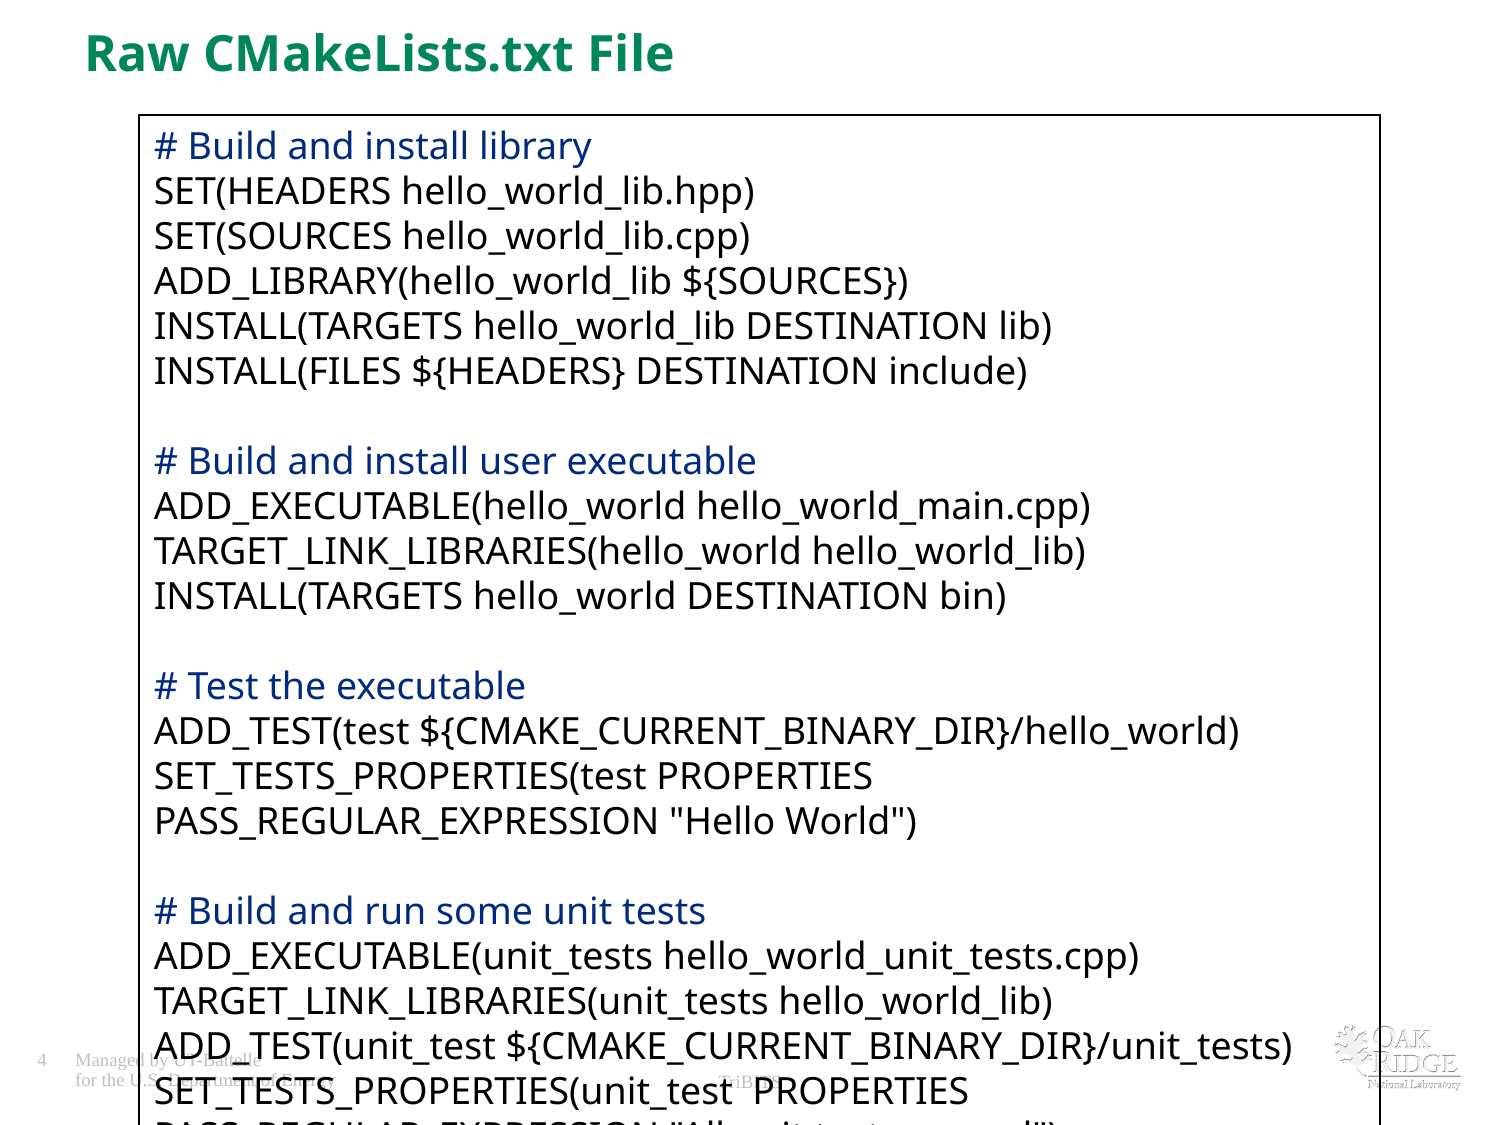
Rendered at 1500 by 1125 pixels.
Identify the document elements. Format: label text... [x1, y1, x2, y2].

picture [1381, 1019, 1472, 1095]
title Raw CMakeLists.txt File [69, 20, 1345, 84]
text_box # Build and install library SET(HEADERS hello_world_lib.hpp) SET(SOURCES hello_world_lib.cpp) ADD_LIBRARY(hello_world_lib ${SOURCES}) INSTALL(TARGETS hello_world_lib DESTINATION lib) INSTALL(FILES ${HEADERS} DESTINATION include) # Build and install user executable ADD_EXECUTABLE(hello_world hello_world_main.cpp) TARGET_LINK_LIBRARIES(hello_world hello_world_lib) INSTALL(TARGETS hello_world DESTINATION bin) # Test the executable ADD_TEST(test ${CMAKE_CURRENT_BINARY_DIR}/hello_world) SET_TESTS_PROPERTIES(test PROPERTIES PASS_REGULAR_EXPRESSION "Hello World") # Build and run some unit tests ADD_EXECUTABLE(unit_tests hello_world_unit_tests.cpp) TARGET_LINK_LIBRARIES(unit_tests hello_world_lib) ADD_TEST(unit_test ${CMAKE_CURRENT_BINARY_DIR}/unit_tests) SET_TESTS_PROPERTIES(unit_test PROPERTIES PASS_REGULAR_EXPRESSION "All unit tests passed") [138, 115, 1381, 1125]
